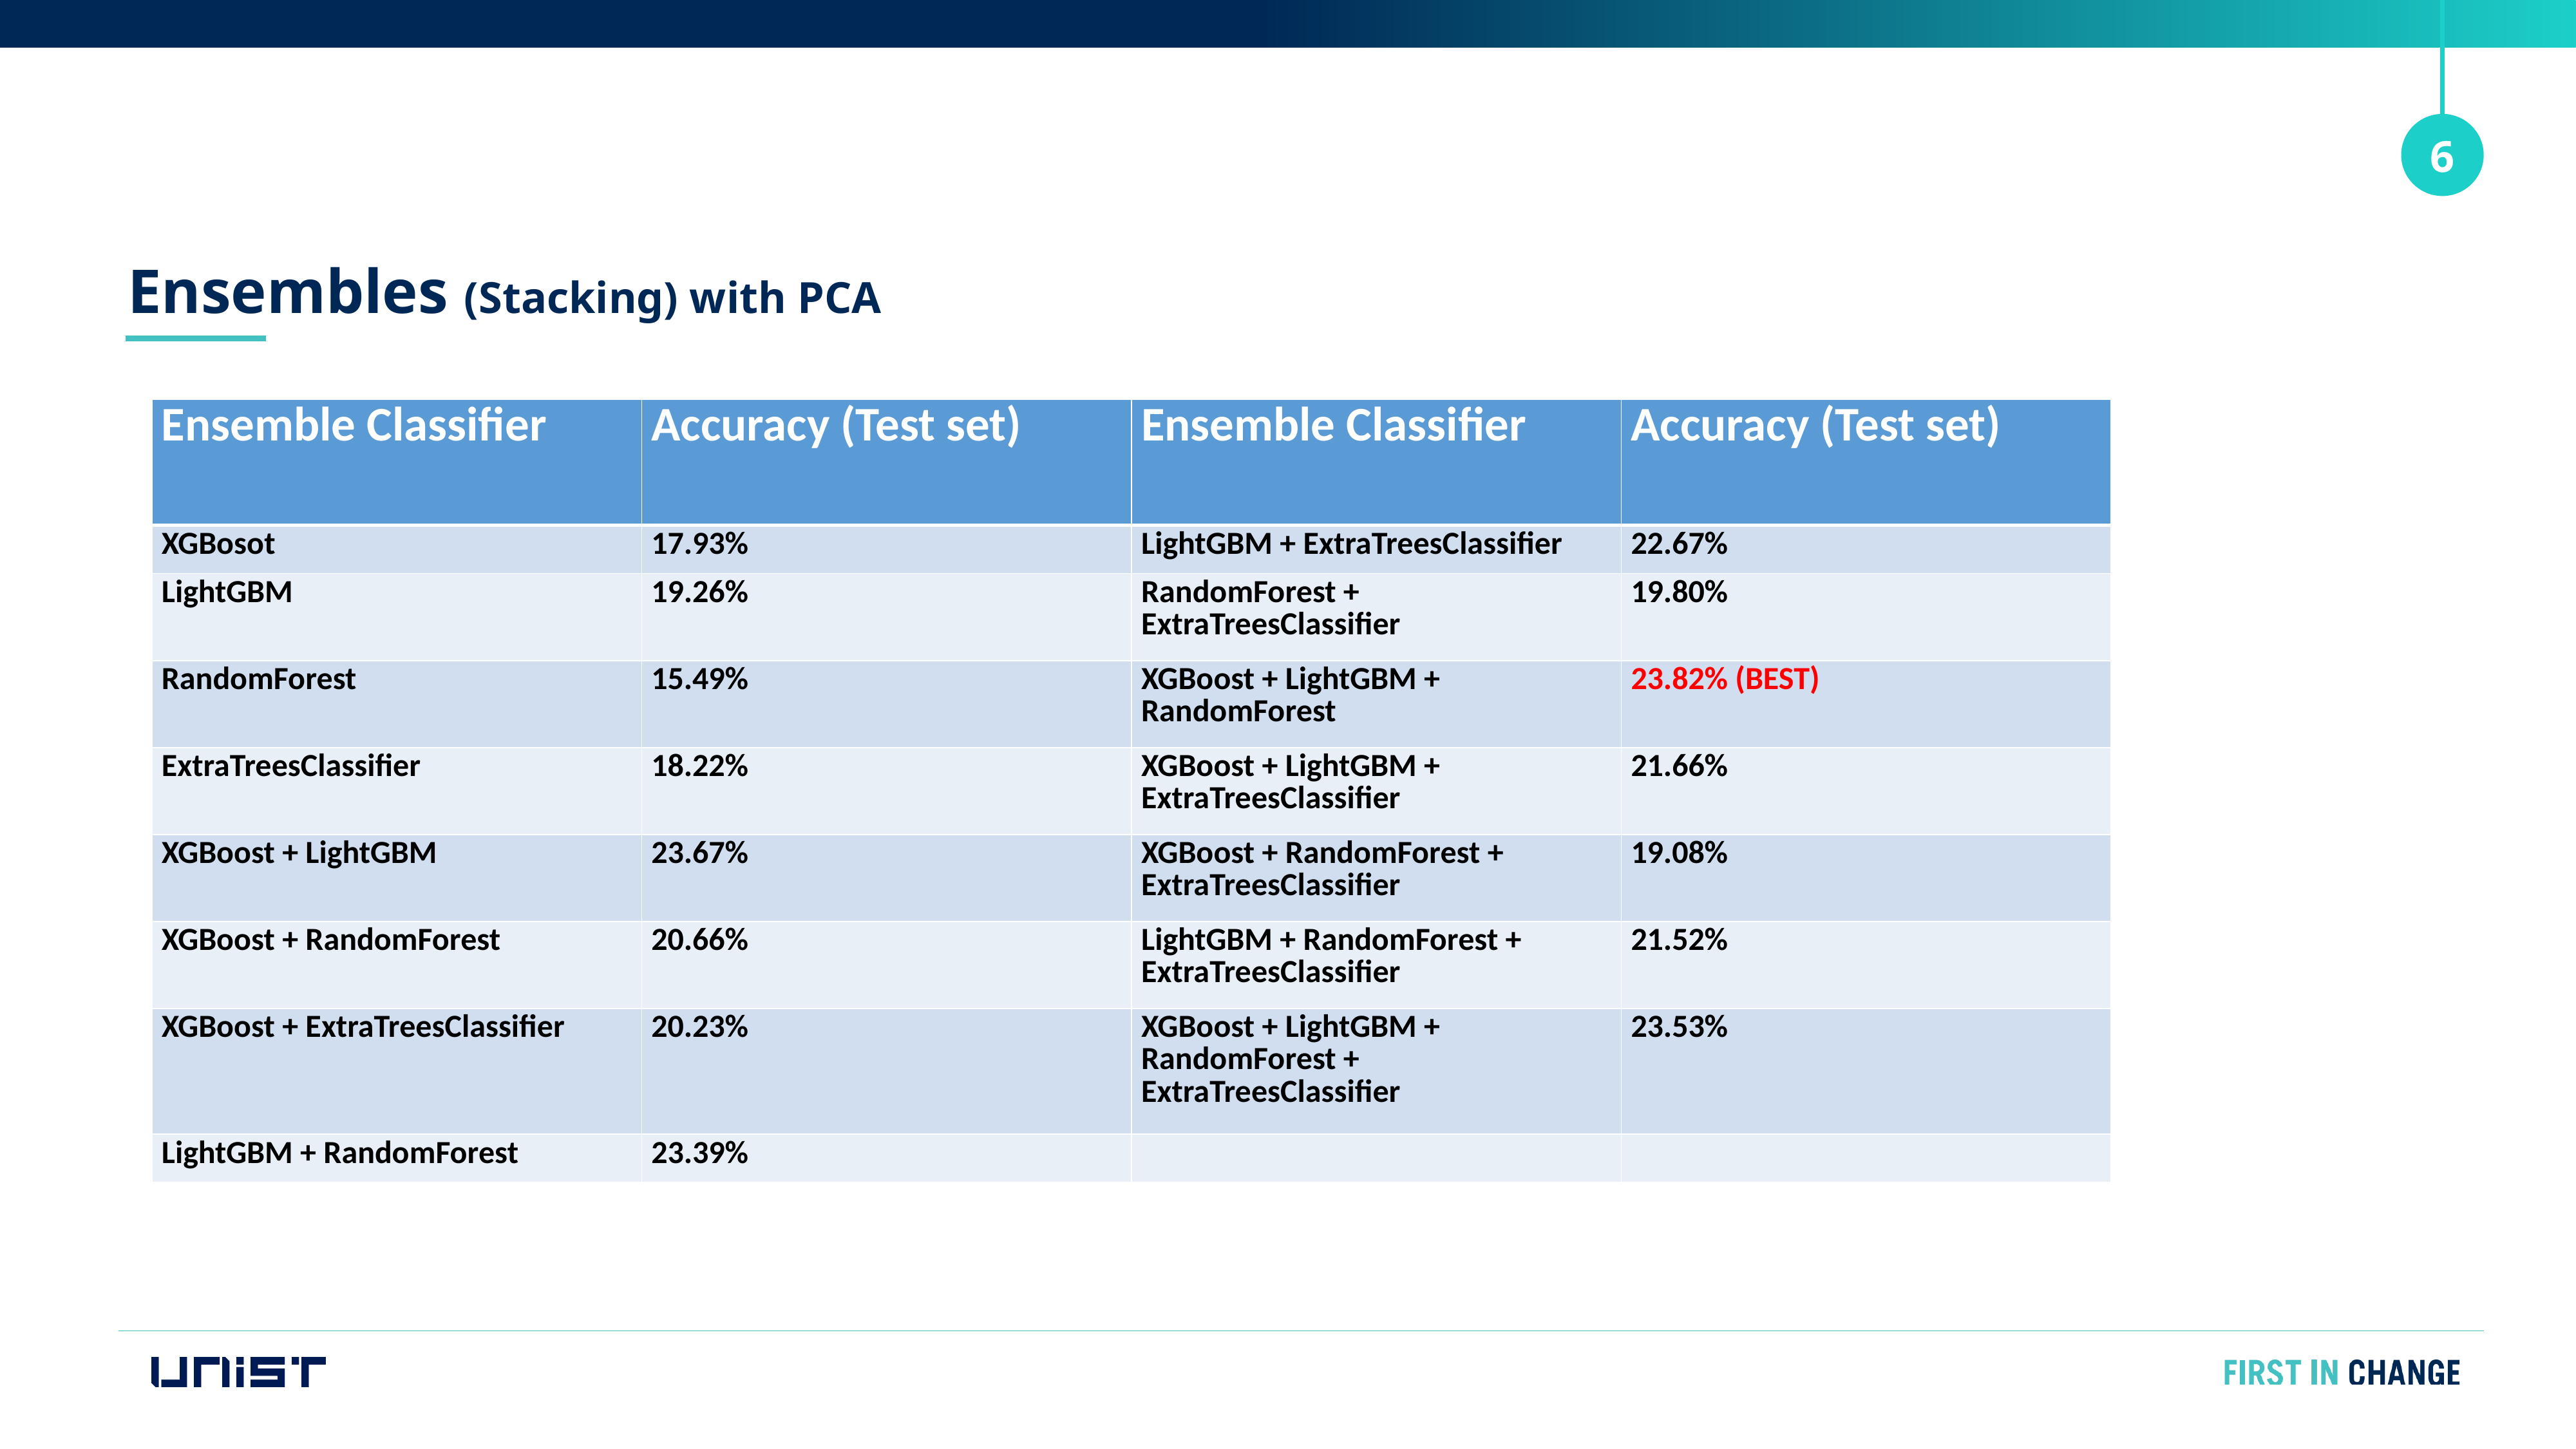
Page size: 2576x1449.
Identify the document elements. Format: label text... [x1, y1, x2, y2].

table_cell LightGBM + RandomForest + ExtraTreesClassifier [1132, 922, 1621, 1008]
table_cell 21.66% [1622, 748, 2110, 834]
table_cell XGBoost + ExtraTreesClassifier [153, 1009, 641, 1133]
table_cell [1622, 1135, 2110, 1182]
table_cell LightGBM + ExtraTreesClassifier [1132, 527, 1621, 573]
table_cell 23.39% [642, 1135, 1131, 1182]
table_cell XGBoost + RandomForest + ExtraTreesClassifier [1132, 835, 1621, 921]
table_cell 23.67% [642, 835, 1131, 921]
table_cell 19.08% [1622, 835, 2110, 921]
table_cell XGBoost + LightGBM + ExtraTreesClassifier [1132, 748, 1621, 834]
table_cell 23.82% (BEST) [1622, 661, 2110, 747]
table_header Accuracy (Test set) [642, 400, 1131, 524]
table_cell XGBoost + LightGBM [153, 835, 641, 921]
table_cell [1132, 1135, 1621, 1182]
table_cell ExtraTreesClassifier [153, 748, 641, 834]
table_header Ensemble Classifier [1132, 400, 1621, 524]
picture [151, 1357, 326, 1387]
table_cell RandomForest + ExtraTreesClassifier [1132, 574, 1621, 660]
table_cell 20.66% [642, 922, 1131, 1008]
table_cell LightGBM + RandomForest [153, 1135, 641, 1182]
table_cell XGBosot [153, 527, 641, 573]
table_cell 22.67% [1622, 527, 2110, 573]
table_cell XGBoost + RandomForest [153, 922, 641, 1008]
table_cell RandomForest [153, 661, 641, 747]
table_cell 21.52% [1622, 922, 2110, 1008]
table_cell 20.23% [642, 1009, 1131, 1133]
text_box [0, 0, 2576, 196]
text_box Ensembles (Stacking) with PCA [118, 248, 1153, 330]
table_cell 17.93% [642, 527, 1131, 573]
table_cell XGBoost + LightGBM + RandomForest [1132, 661, 1621, 747]
table_cell 15.49% [642, 661, 1131, 747]
table_cell 23.53% [1622, 1009, 2110, 1133]
table_cell 18.22% [642, 748, 1131, 834]
table_header Accuracy (Test set) [1622, 400, 2110, 524]
table_cell XGBoost + LightGBM + RandomForest + ExtraTreesClassifier [1132, 1009, 1621, 1133]
table_header Ensemble Classifier [153, 400, 641, 524]
table_cell LightGBM [153, 574, 641, 660]
picture [2224, 1359, 2460, 1385]
table_cell 19.26% [642, 574, 1131, 660]
table_cell 19.80% [1622, 574, 2110, 660]
